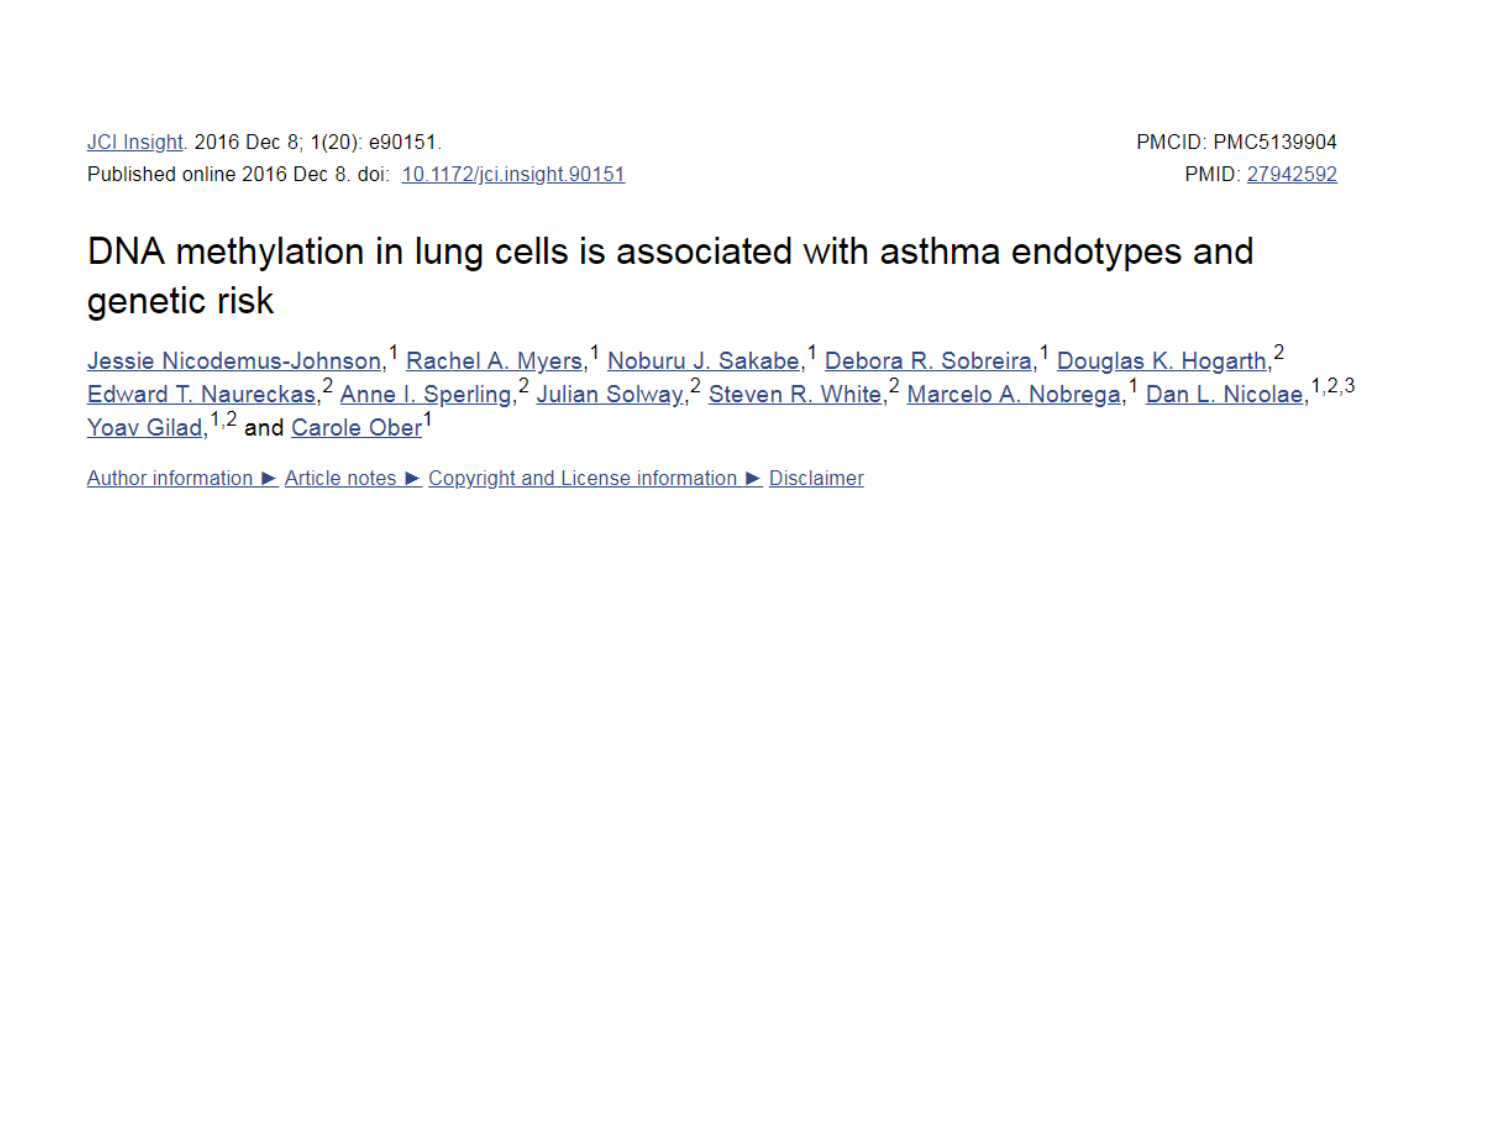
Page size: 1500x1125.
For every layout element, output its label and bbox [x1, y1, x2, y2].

picture [54, 112, 1383, 522]
